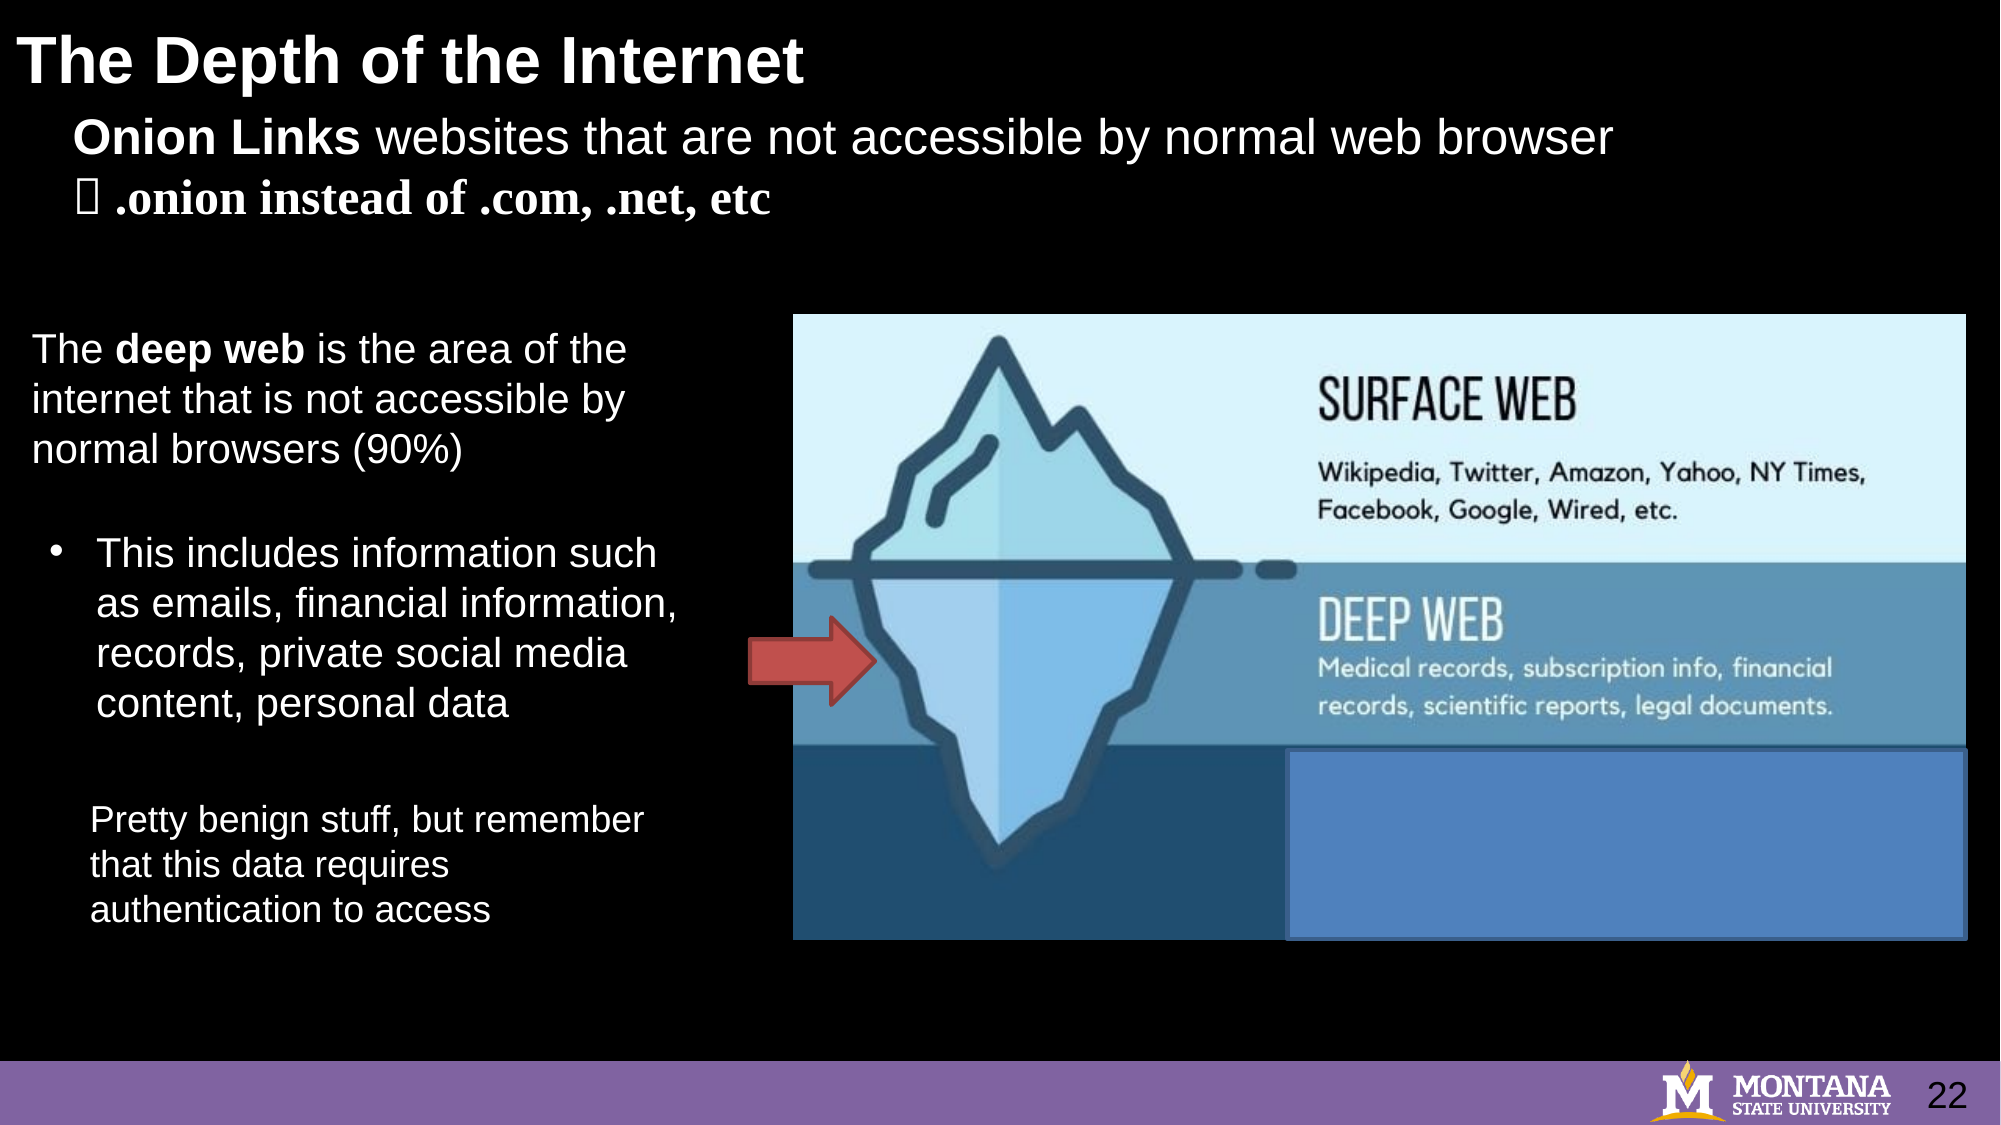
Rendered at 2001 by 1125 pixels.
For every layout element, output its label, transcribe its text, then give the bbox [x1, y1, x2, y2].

slide_number 22 [1899, 1072, 1994, 1125]
text_box [747, 637, 788, 686]
text_box Pretty benign stuff, but remember that this data requires authentication to access [75, 788, 691, 938]
text_box Onion Links websites that are not accessible by normal web browser  .onion instead of .com, .net, etc [57, 97, 1630, 232]
picture [1650, 1060, 1891, 1122]
picture [793, 313, 1966, 940]
title The Depth of the Internet [16, 16, 940, 98]
text_box This includes information such as emails, financial information, records, private social media content, personal data [34, 518, 704, 733]
text_box The deep web is the area of the internet that is not accessible by normal browsers (90%) [16, 314, 717, 479]
